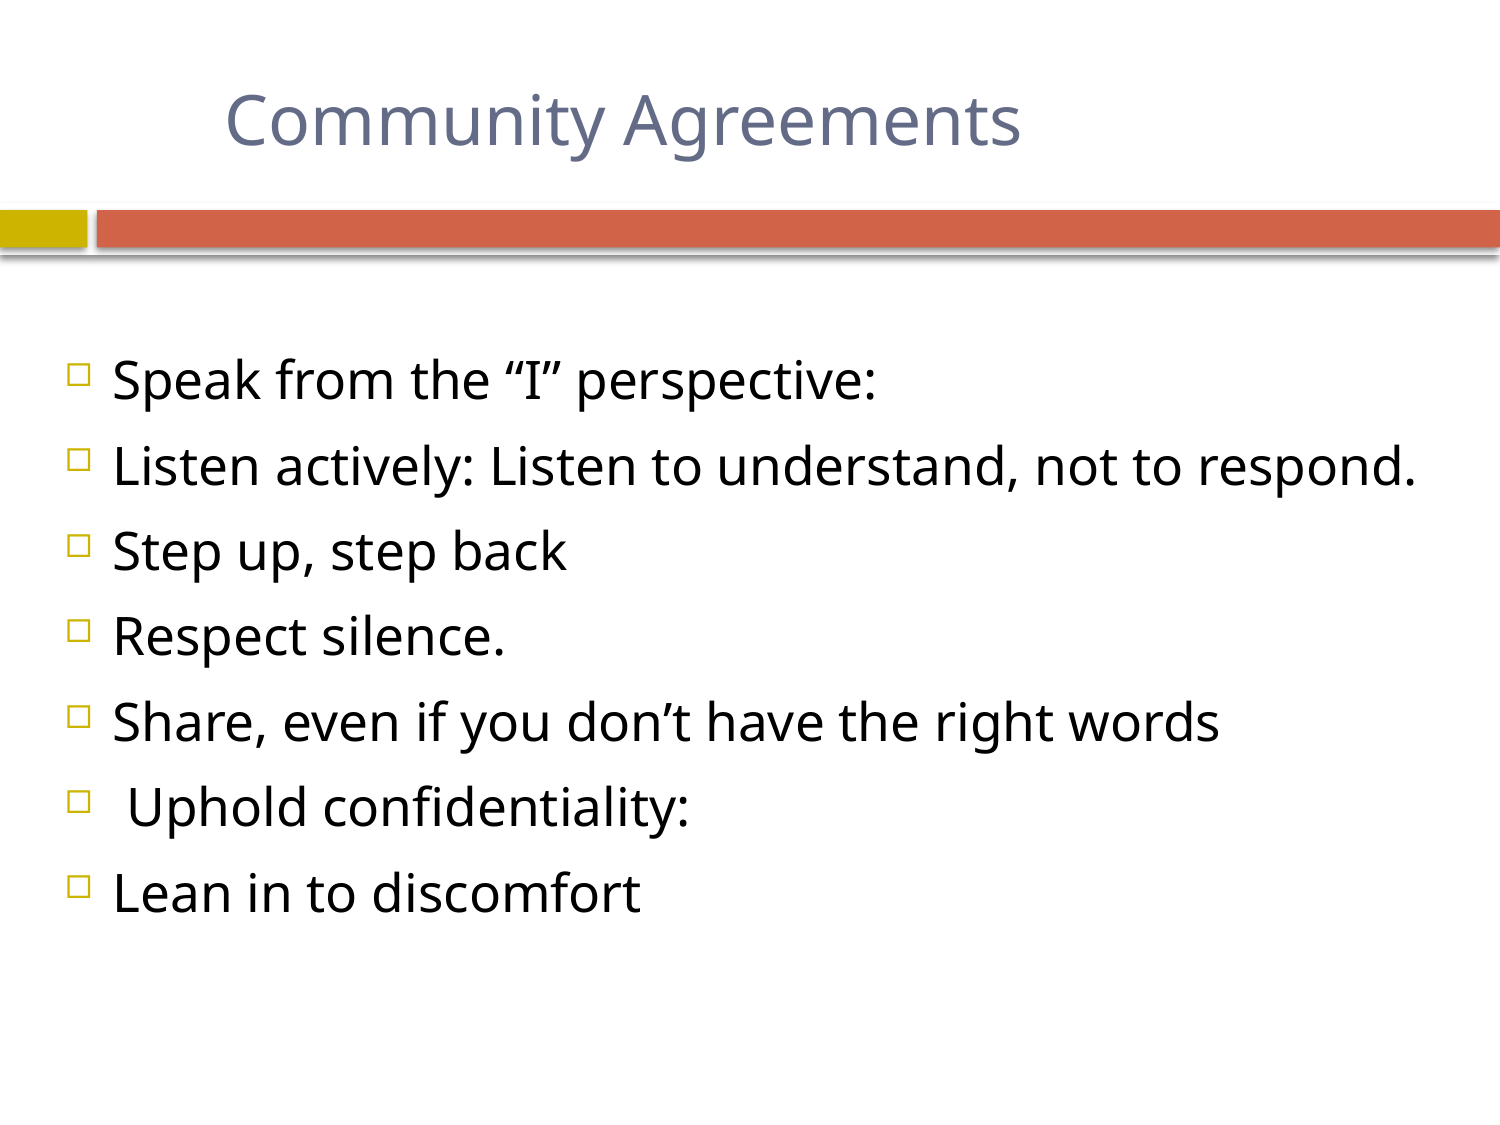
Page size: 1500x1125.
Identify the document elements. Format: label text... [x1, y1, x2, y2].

list Speak from the “I” perspective: Listen actively: Listen to understand, not to respond. Step up, step back Respect silence. Share, even if you don’t have the right words Uphold confidentiality: Lean in to discomfort [50, 249, 1438, 1000]
title Community Agreements [100, 37, 1438, 200]
